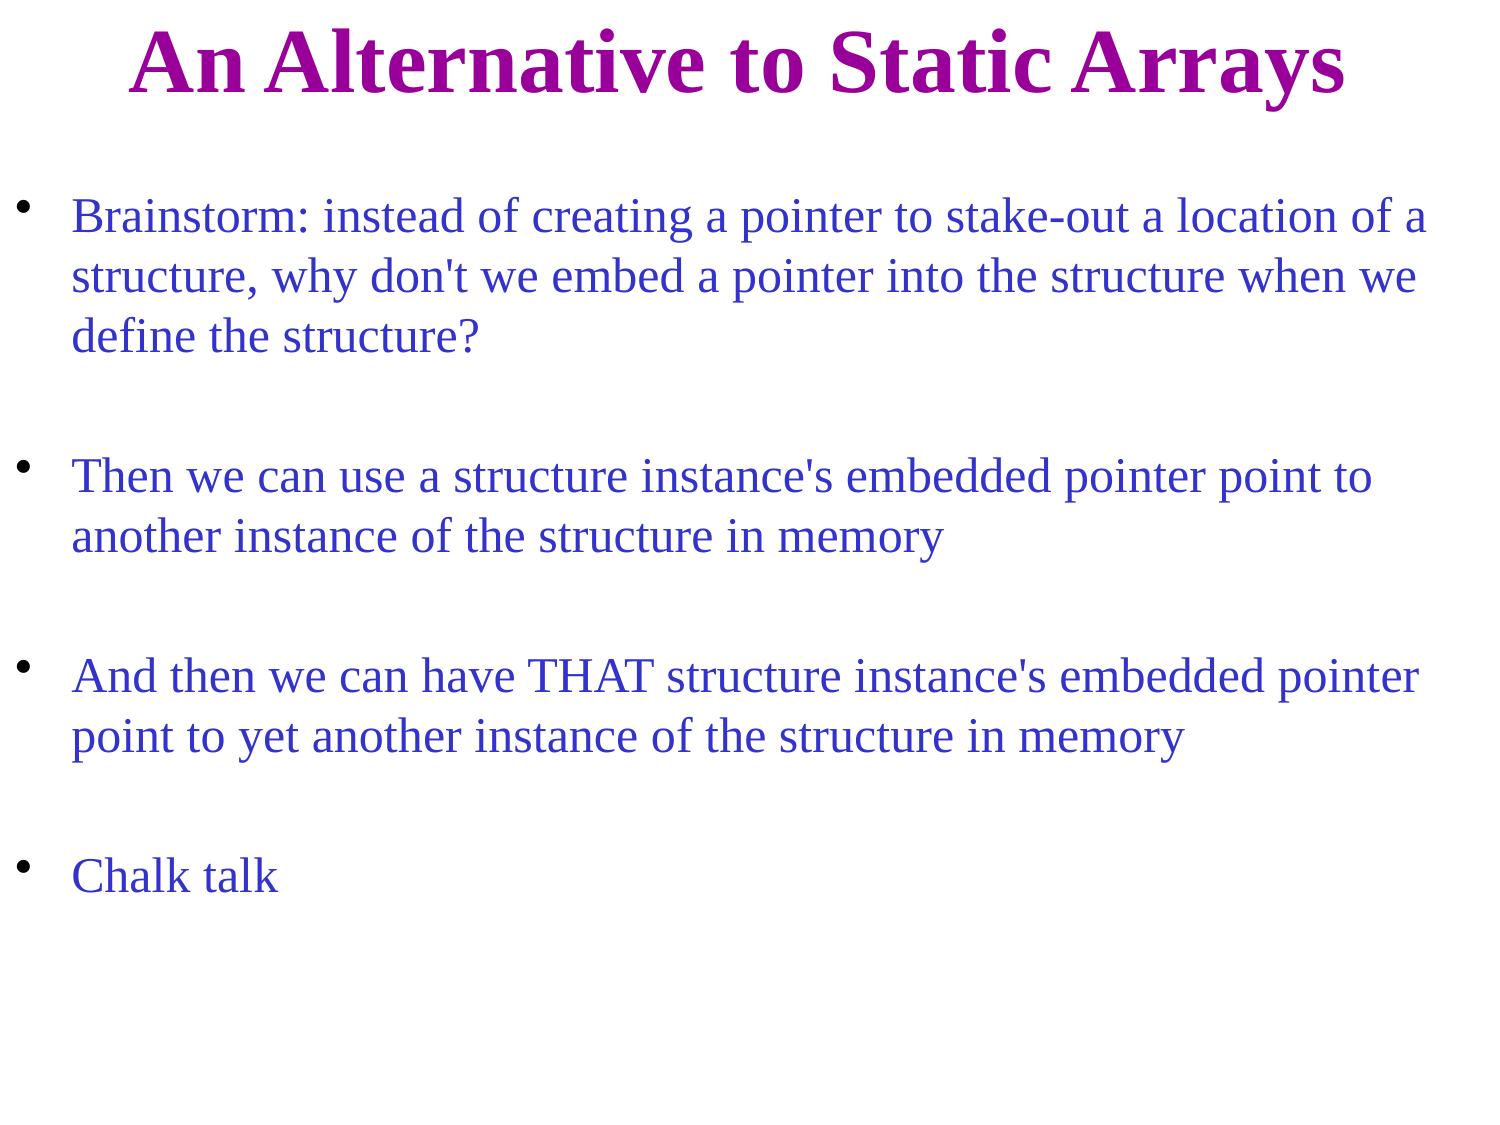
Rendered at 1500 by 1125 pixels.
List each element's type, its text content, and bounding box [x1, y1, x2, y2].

list Brainstorm: instead of creating a pointer to stake-out a location of a structure, why don't we embed a pointer into the structure when we define the structure? Then we can use a structure instance's embedded pointer point to another instance of the structure in memory And then we can have THAT structure instance's embedded pointer point to yet another instance of the structure in memory Chalk talk [0, 174, 1500, 1125]
title An Alternative to Static Arrays [0, 0, 1500, 113]
